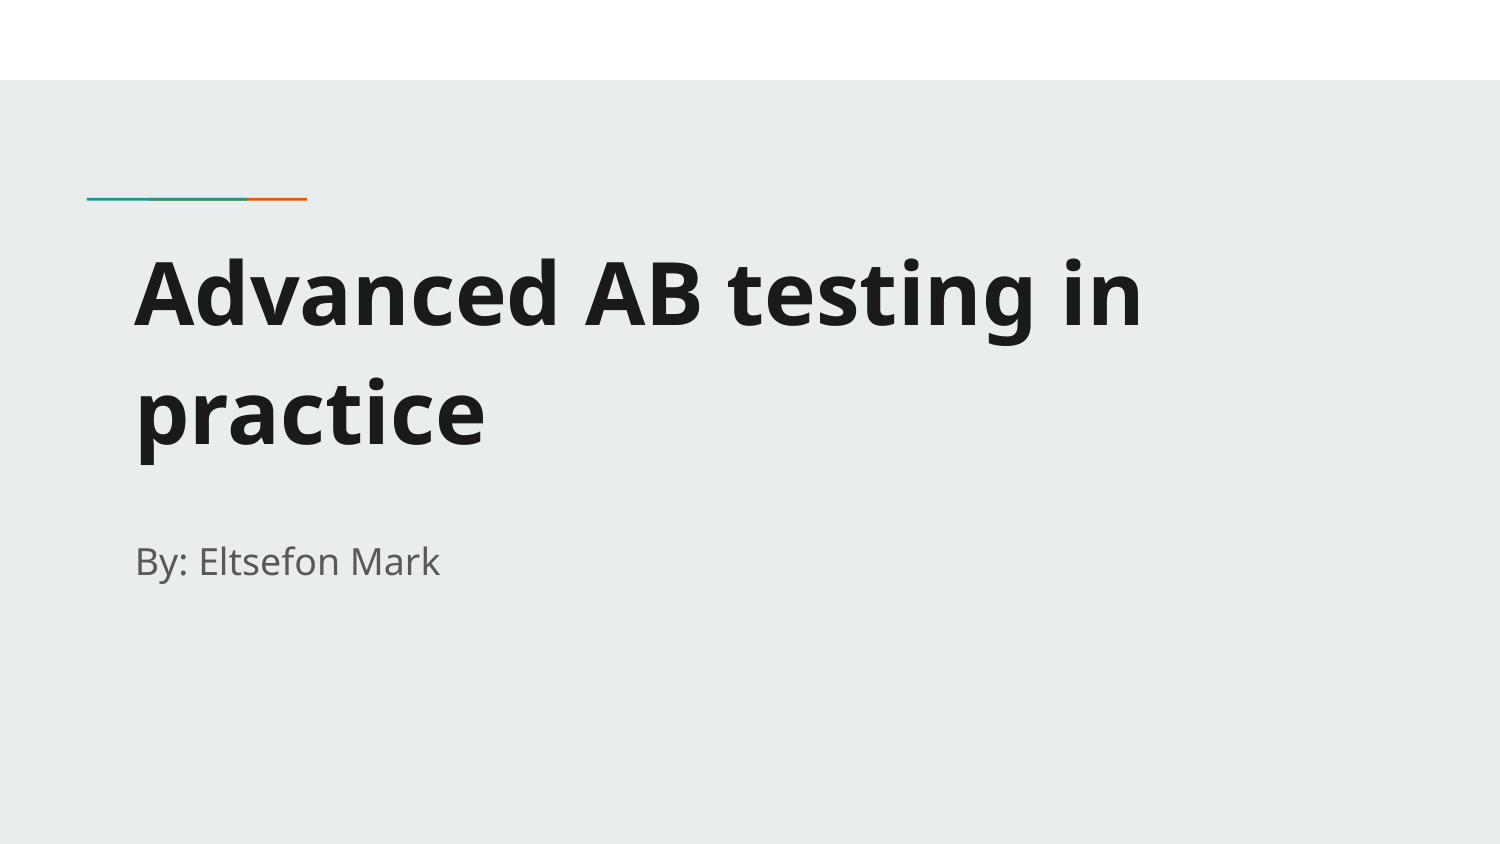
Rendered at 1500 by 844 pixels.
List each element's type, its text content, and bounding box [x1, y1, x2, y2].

subtitle By: Eltsefon Mark [119, 520, 1381, 610]
title Advanced AB testing in practice [119, 216, 1381, 490]
